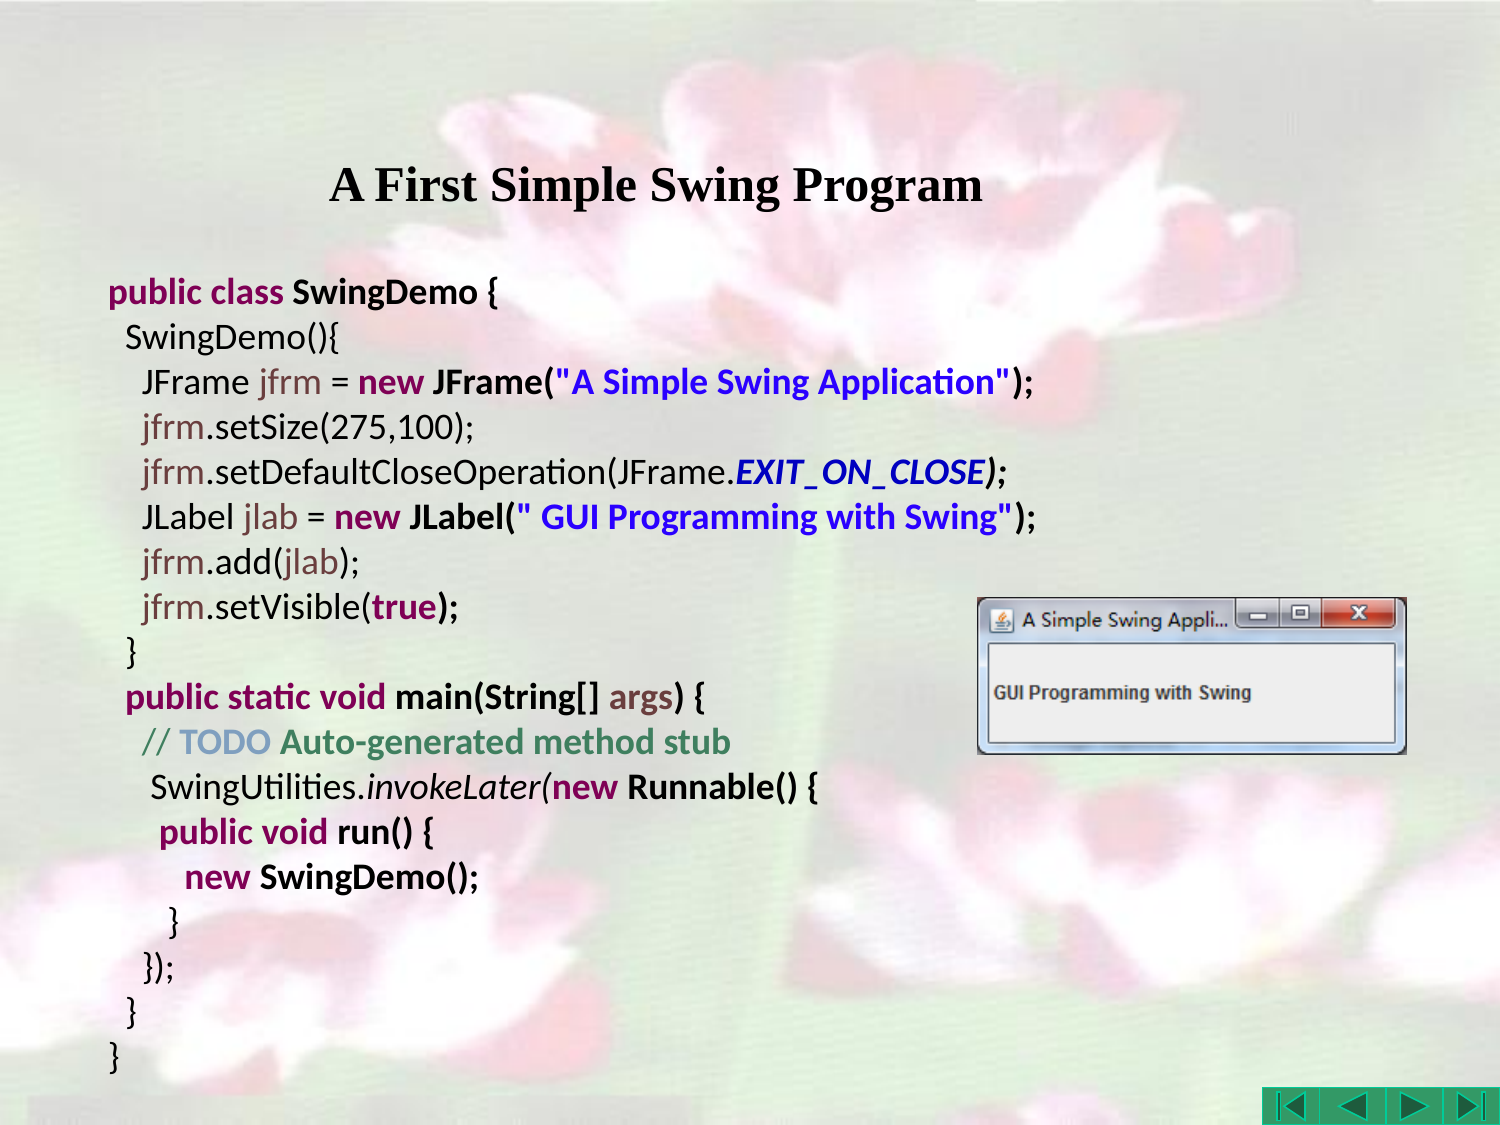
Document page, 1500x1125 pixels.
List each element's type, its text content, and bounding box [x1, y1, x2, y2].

title A First Simple Swing Program [112, 125, 1200, 238]
text_box public class SwingDemo { SwingDemo(){ JFrame jfrm = new JFrame("A Simple Swing Application"); jfrm.setSize(275,100); jfrm.setDefaultCloseOperation(JFrame.EXIT_ON_CLOSE); JLabel jlab = new JLabel(" GUI Programming with Swing"); jfrm.add(jlab); jfrm.setVisible(true); } public static void main(String[] args) { // TODO Auto-generated method stub SwingUtilities.invokeLater(new Runnable() { public void run() { new SwingDemo(); } }); } } [93, 259, 1181, 1085]
picture [0, 0, 1500, 1125]
